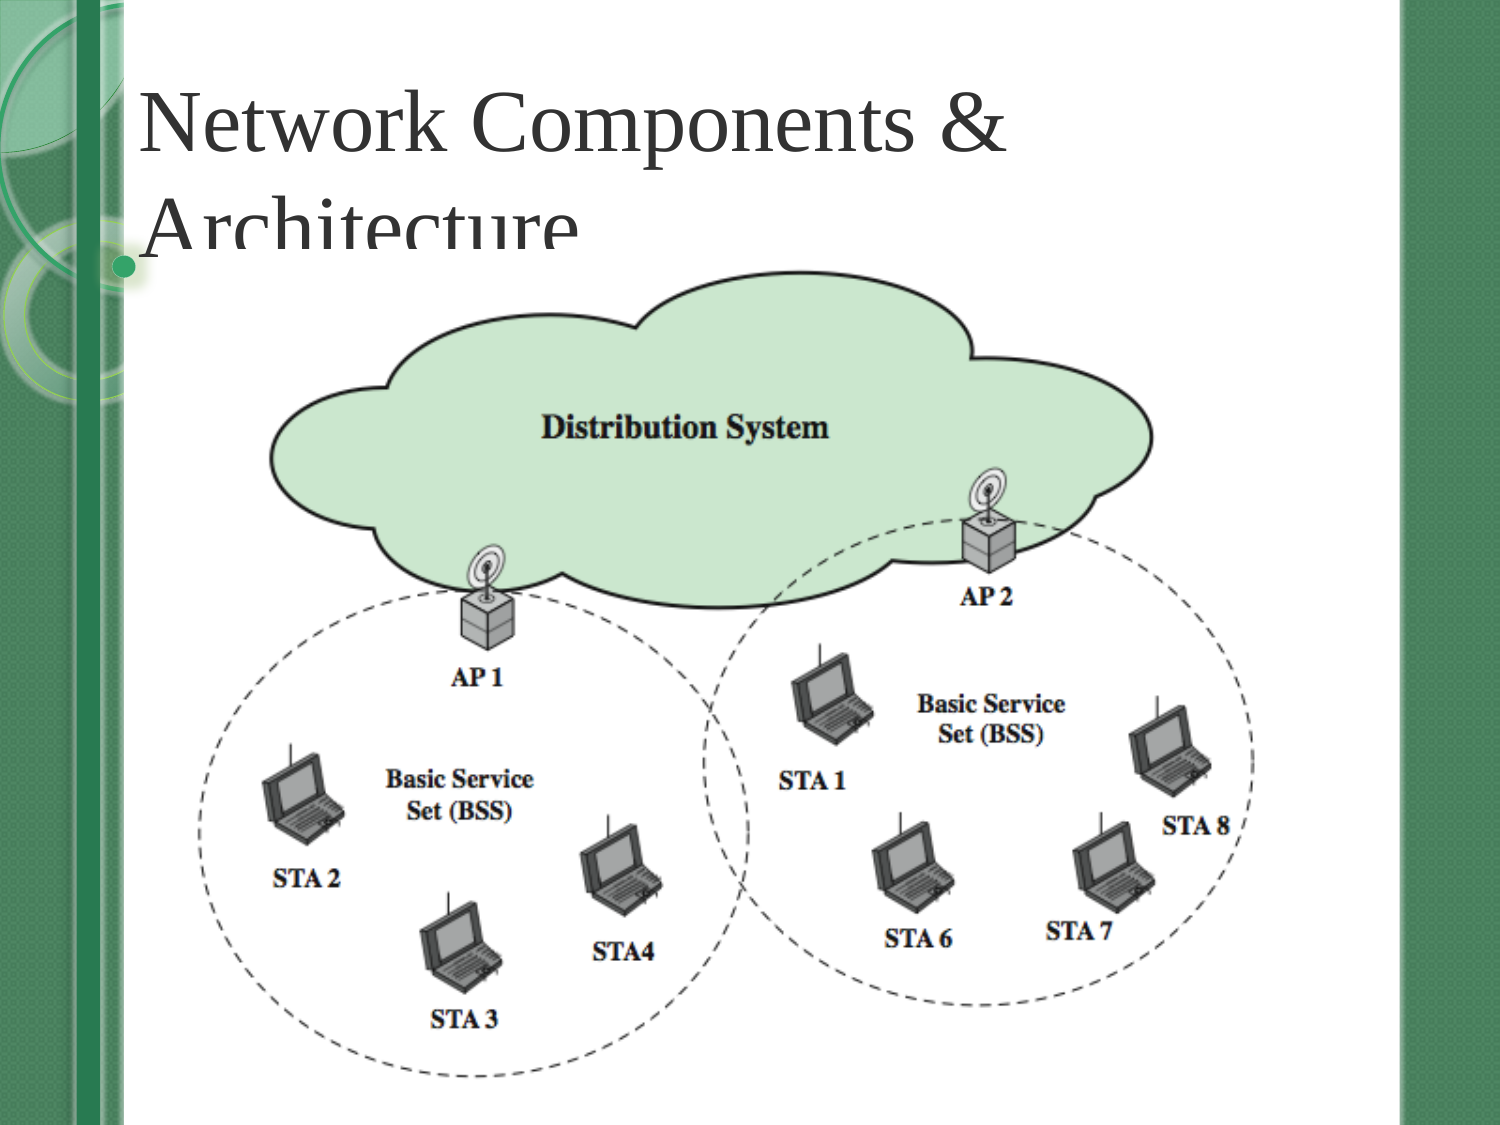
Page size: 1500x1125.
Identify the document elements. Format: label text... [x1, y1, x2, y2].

title Network Components & Architecture [123, 54, 1474, 284]
picture [174, 249, 1284, 1100]
